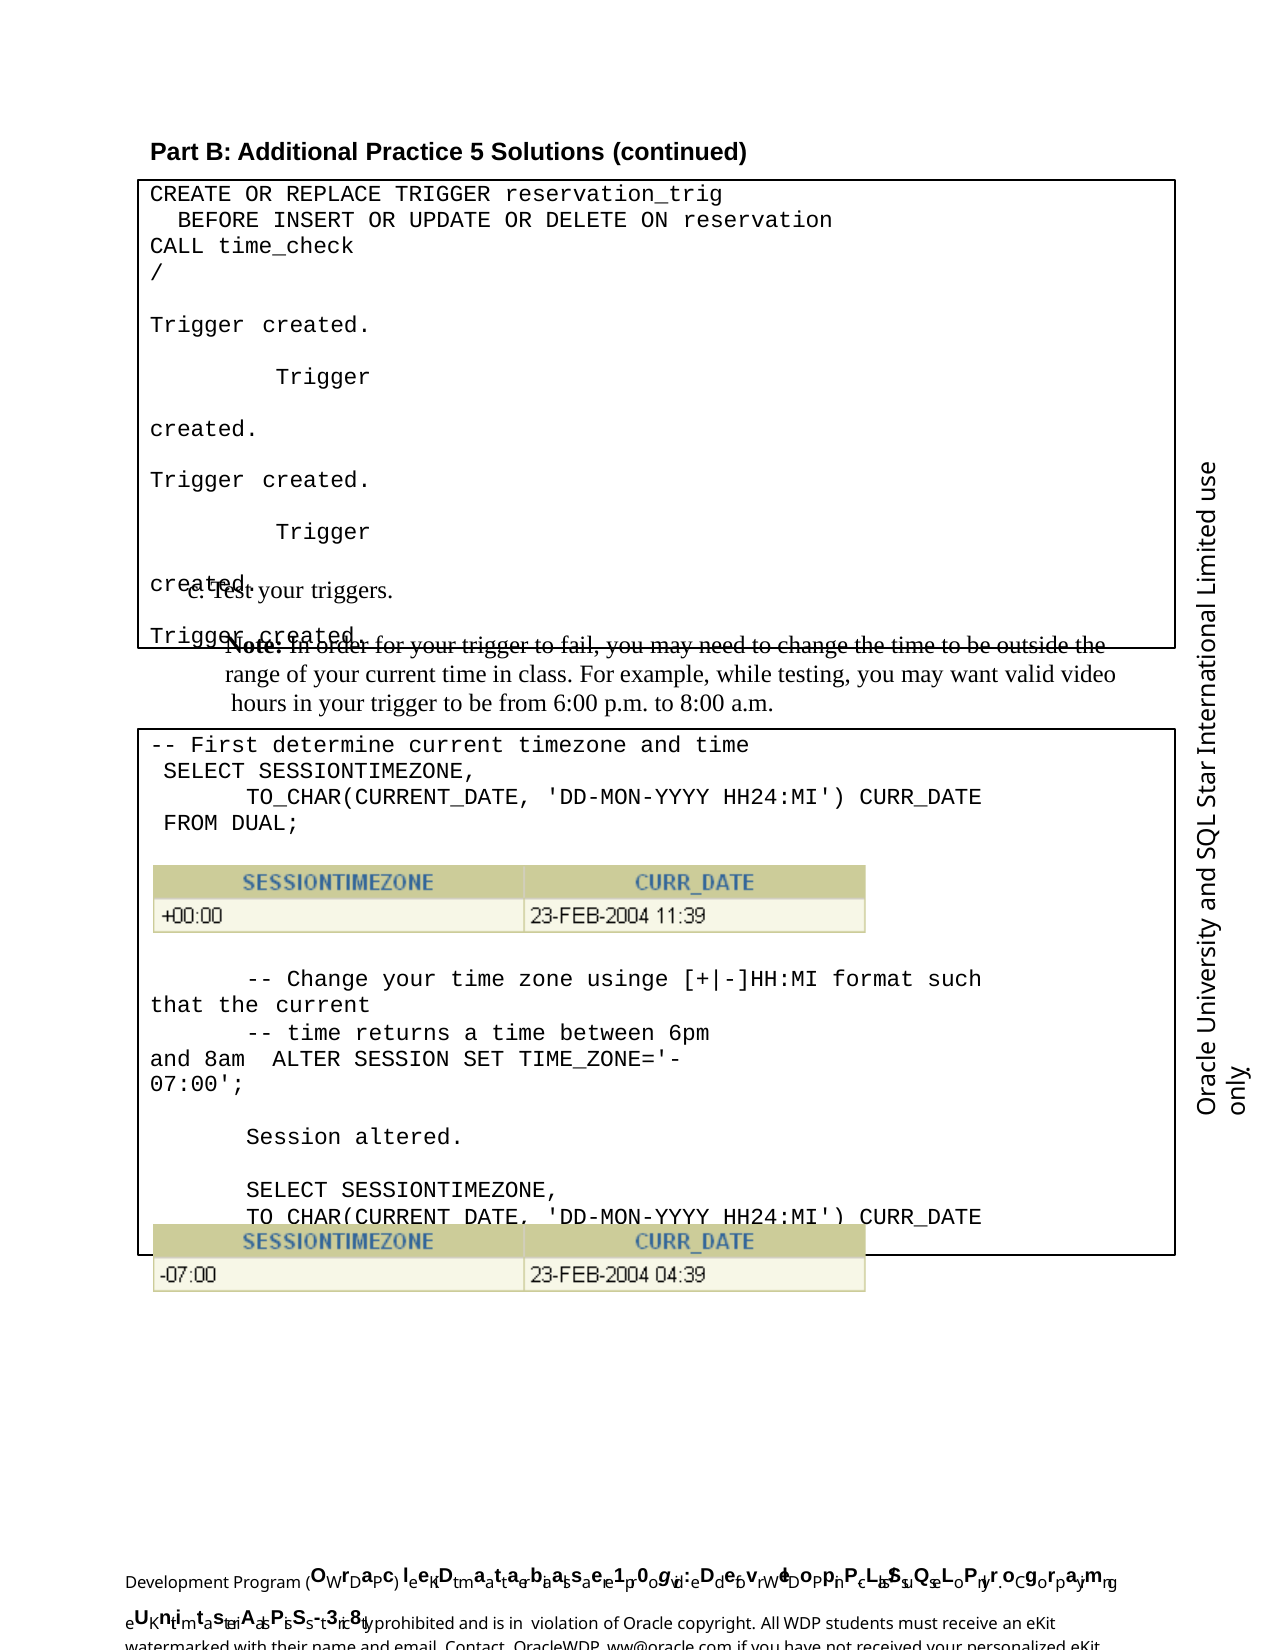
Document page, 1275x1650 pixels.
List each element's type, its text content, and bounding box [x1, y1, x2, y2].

text_box -- First determine current timezone and time SELECT SESSIONTIMEZONE, TO_CHAR(CURRENT_DATE, 'DD-MON-YYYY HH24:MI') CURR_DATE FROM DUAL; -- Change your time zone usinge [+|-]HH:MI format such that the current -- time returns a time between 6pm and 8am ALTER SESSION SET TIME_ZONE='-07:00'; Session altered. SELECT SESSIONTIMEZONE, TO_CHAR(CURRENT_DATE, 'DD-MON-YYYY HH24:MI') CURR_DATE FROM DUAL; [137, 728, 1175, 1256]
text_box [153, 1224, 866, 1292]
text_box Oracle University and SQL Star International Limited use onlyฺ [1189, 428, 1228, 1119]
text_box c. Test your triggers. Note: In order for your trigger to fail, you may need to change the time to be outside the range of your current time in class. For example, while testing, you may want valid video hours in your trigger to be from 6:00 p.m. to 8:00 a.m. [185, 571, 1122, 717]
text_box Part B: Additional Practice 5 Solutions (continued) [147, 133, 753, 166]
text_box Development Program (OWrDaPc) leeKiDt maattaerbiaalssaere 1pr0ogvid:eDd efovr WelDoPpinP-cLlas/Ss uQseLoPnlyr.oCgorpayimng eUKnit imtasteriAalsPisSs-t3ric8tly prohibited and is in violation of Oracle copyright. All WDP students must receive an eKit watermarked with their name and email. Contact OracleWDP_ww@oracle.com if you have not received your personalized eKit. [122, 1547, 1135, 1650]
text_box CREATE OR REPLACE TRIGGER reservation_trig BEFORE INSERT OR UPDATE OR DELETE ON reservation CALL time_check / Trigger created. Trigger created. Trigger created. Trigger created. Trigger created. [137, 179, 1175, 648]
